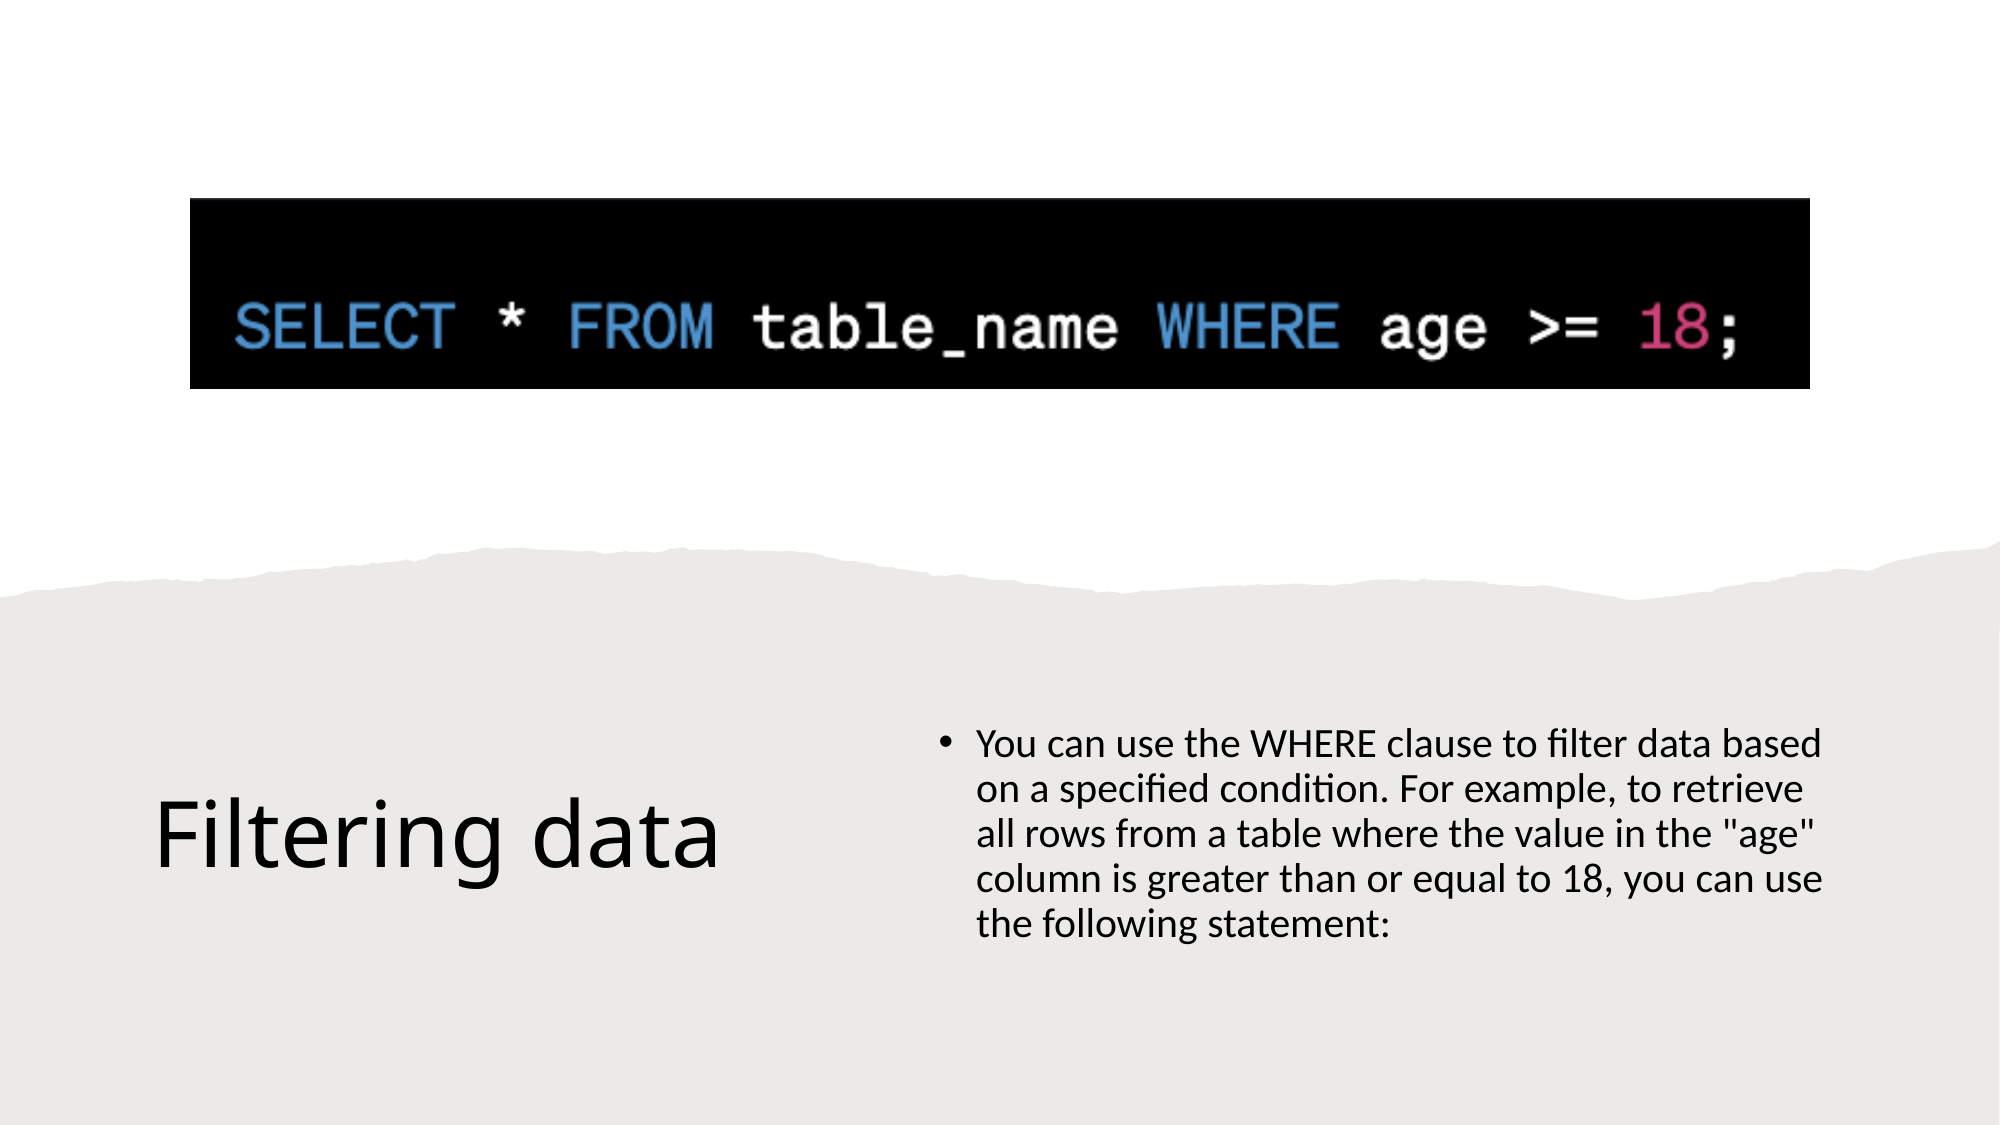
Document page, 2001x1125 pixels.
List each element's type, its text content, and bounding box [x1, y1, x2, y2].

text_box [0, 0, 2000, 598]
picture [190, 198, 1811, 389]
title Filtering data [137, 640, 829, 1035]
list You can use the WHERE clause to filter data based on a specified condition. For example, to retrieve all rows from a table where the value in the "age" column is greater than or equal to 18, you can use the following statement: [923, 637, 1863, 1031]
text_box [0, 540, 2000, 1125]
